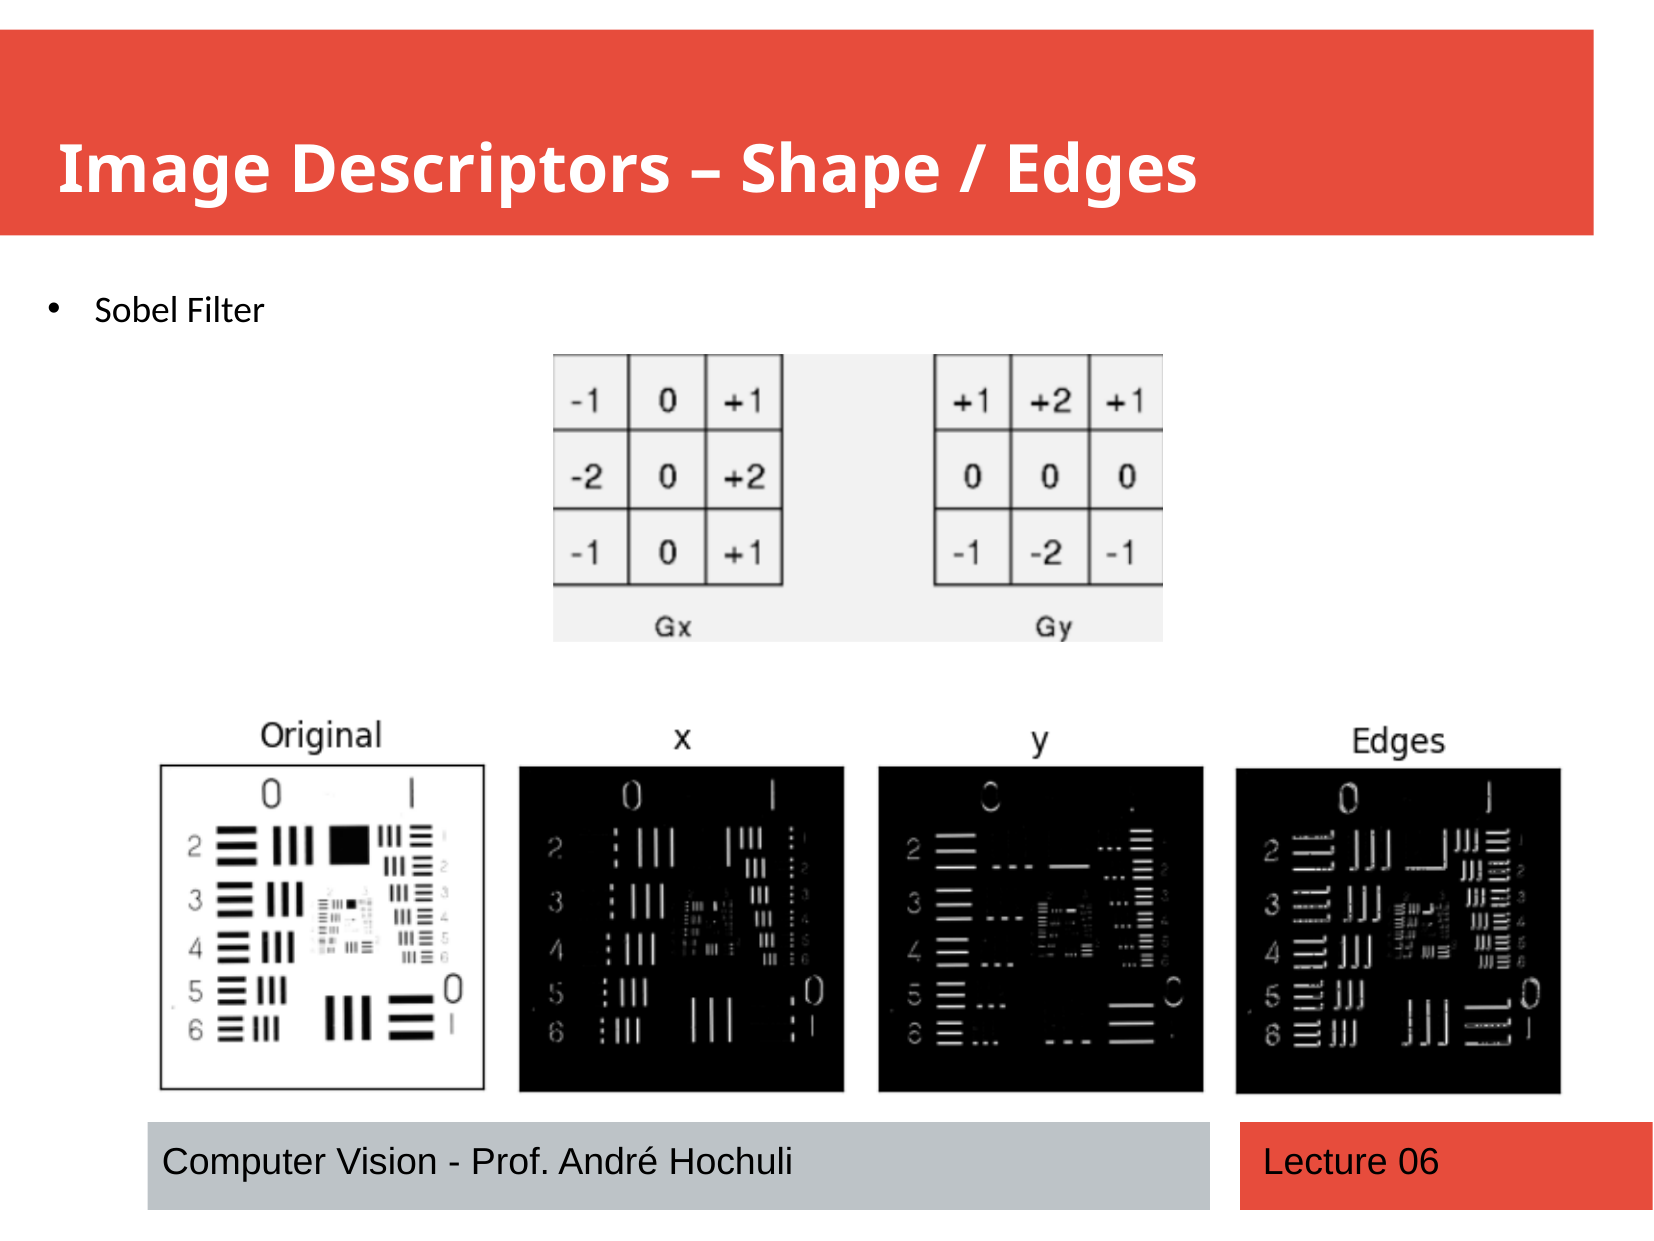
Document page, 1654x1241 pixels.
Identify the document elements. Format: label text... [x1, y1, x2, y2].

picture [146, 713, 1568, 1104]
picture [551, 353, 1163, 643]
text_box Image Descriptors – Shape / Edges [59, 59, 1594, 206]
text_box Lecture 06 [1248, 1129, 1623, 1189]
text_box Computer Vision - Prof. André Hochuli [147, 1129, 1204, 1189]
text_box Sobel Filter [32, 277, 1594, 832]
